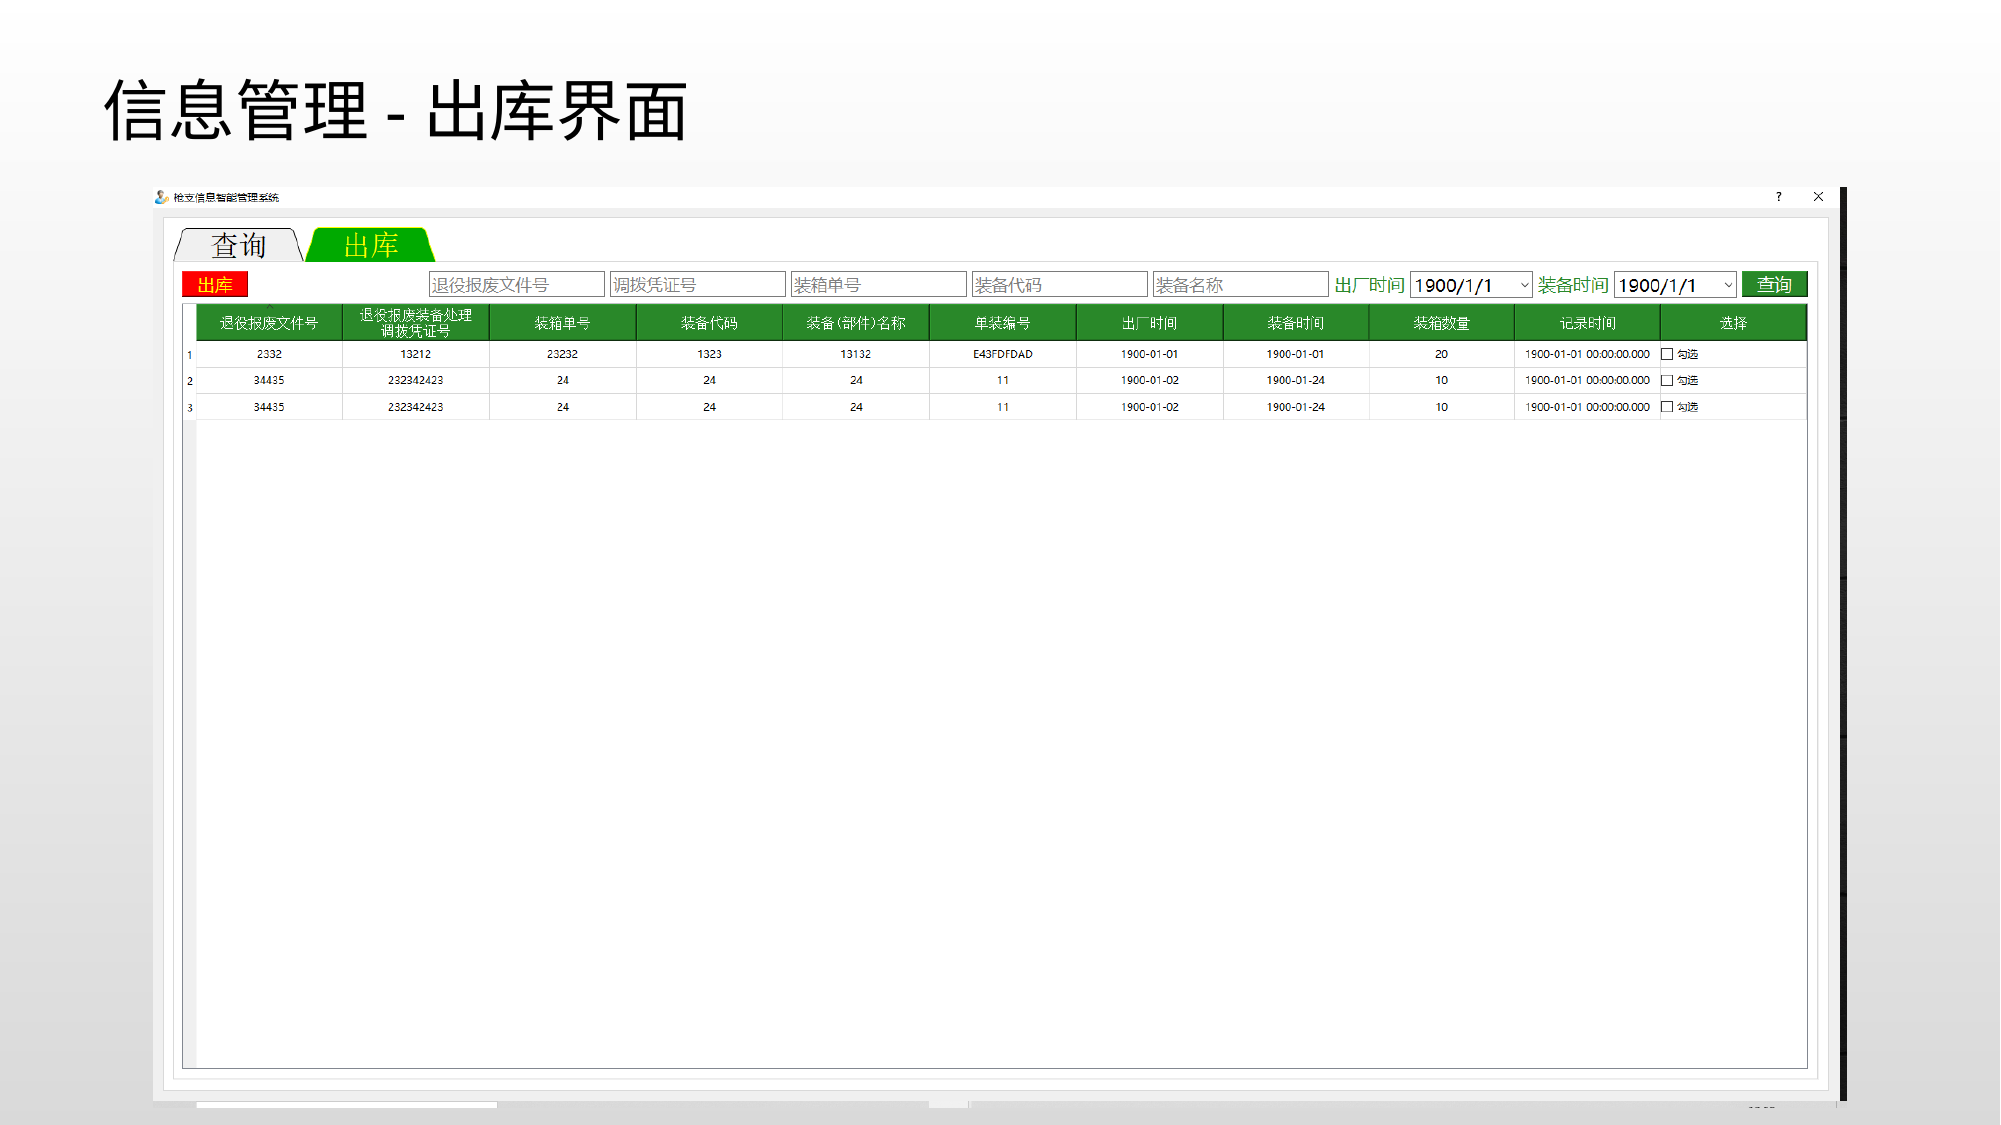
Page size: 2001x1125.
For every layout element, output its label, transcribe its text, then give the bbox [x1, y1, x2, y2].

picture [153, 187, 1847, 1108]
text_box 信息管理-出库界面 [87, 61, 1595, 157]
